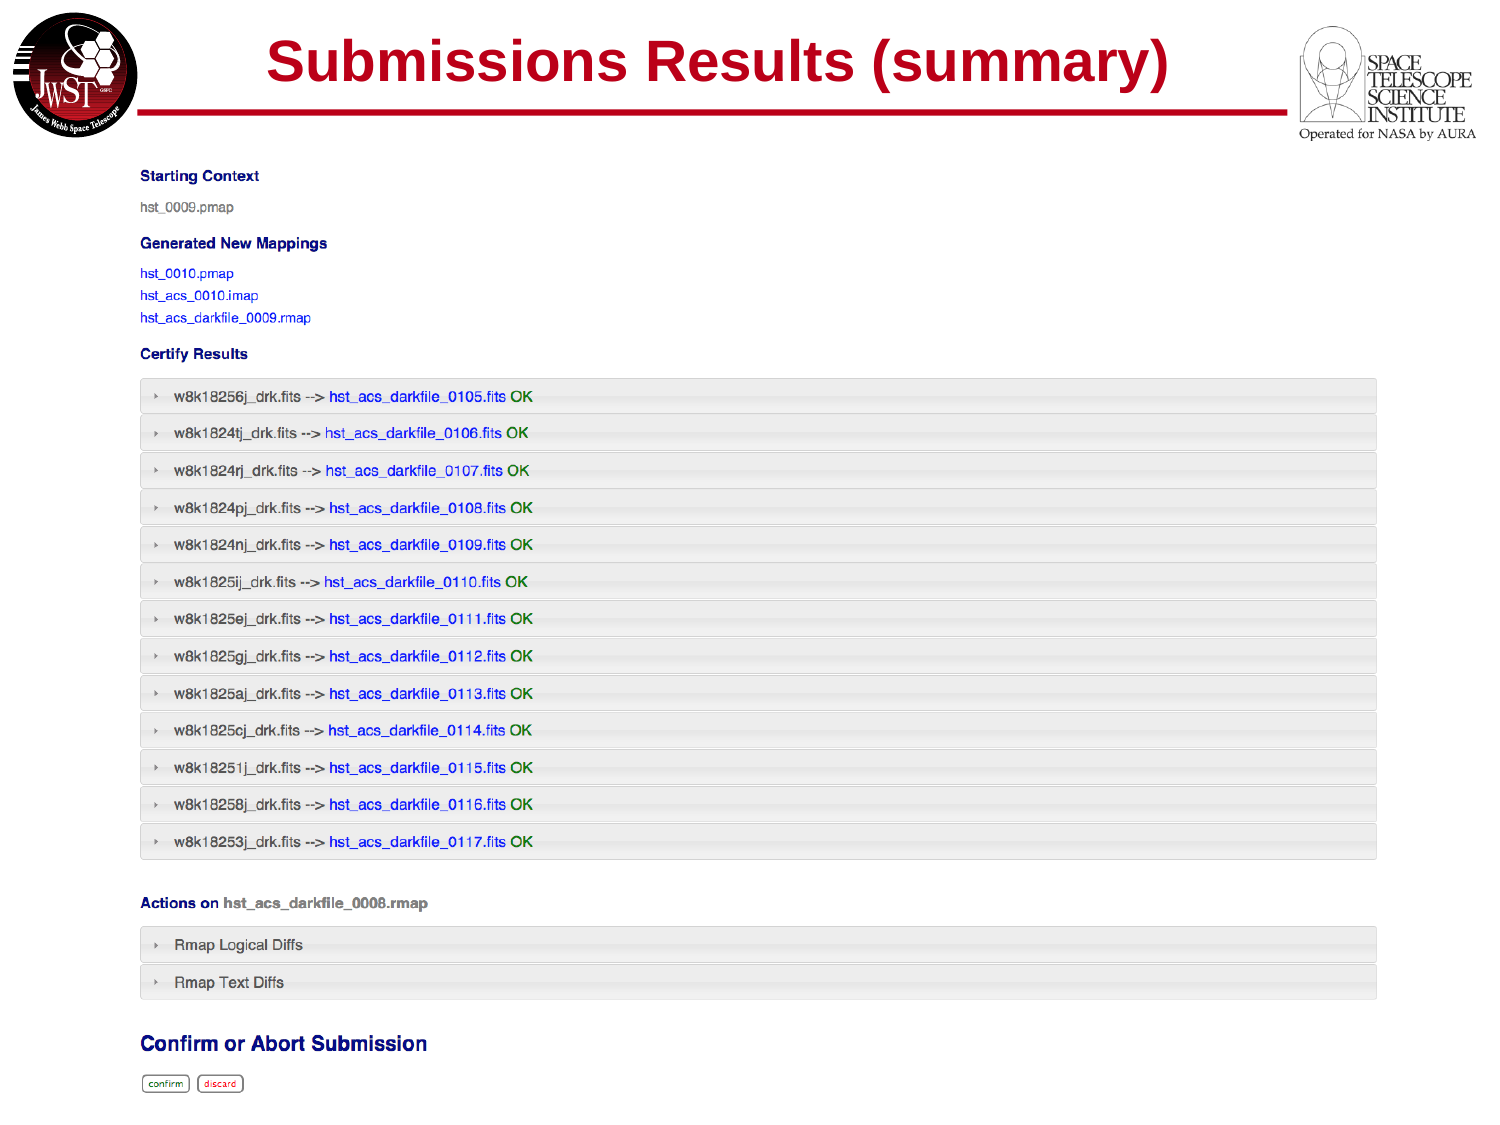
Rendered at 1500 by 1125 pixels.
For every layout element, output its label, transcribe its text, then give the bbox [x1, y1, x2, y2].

picture [1299, 25, 1476, 141]
title Submissions Results (summary) [149, 24, 1288, 92]
picture [137, 162, 1388, 1103]
